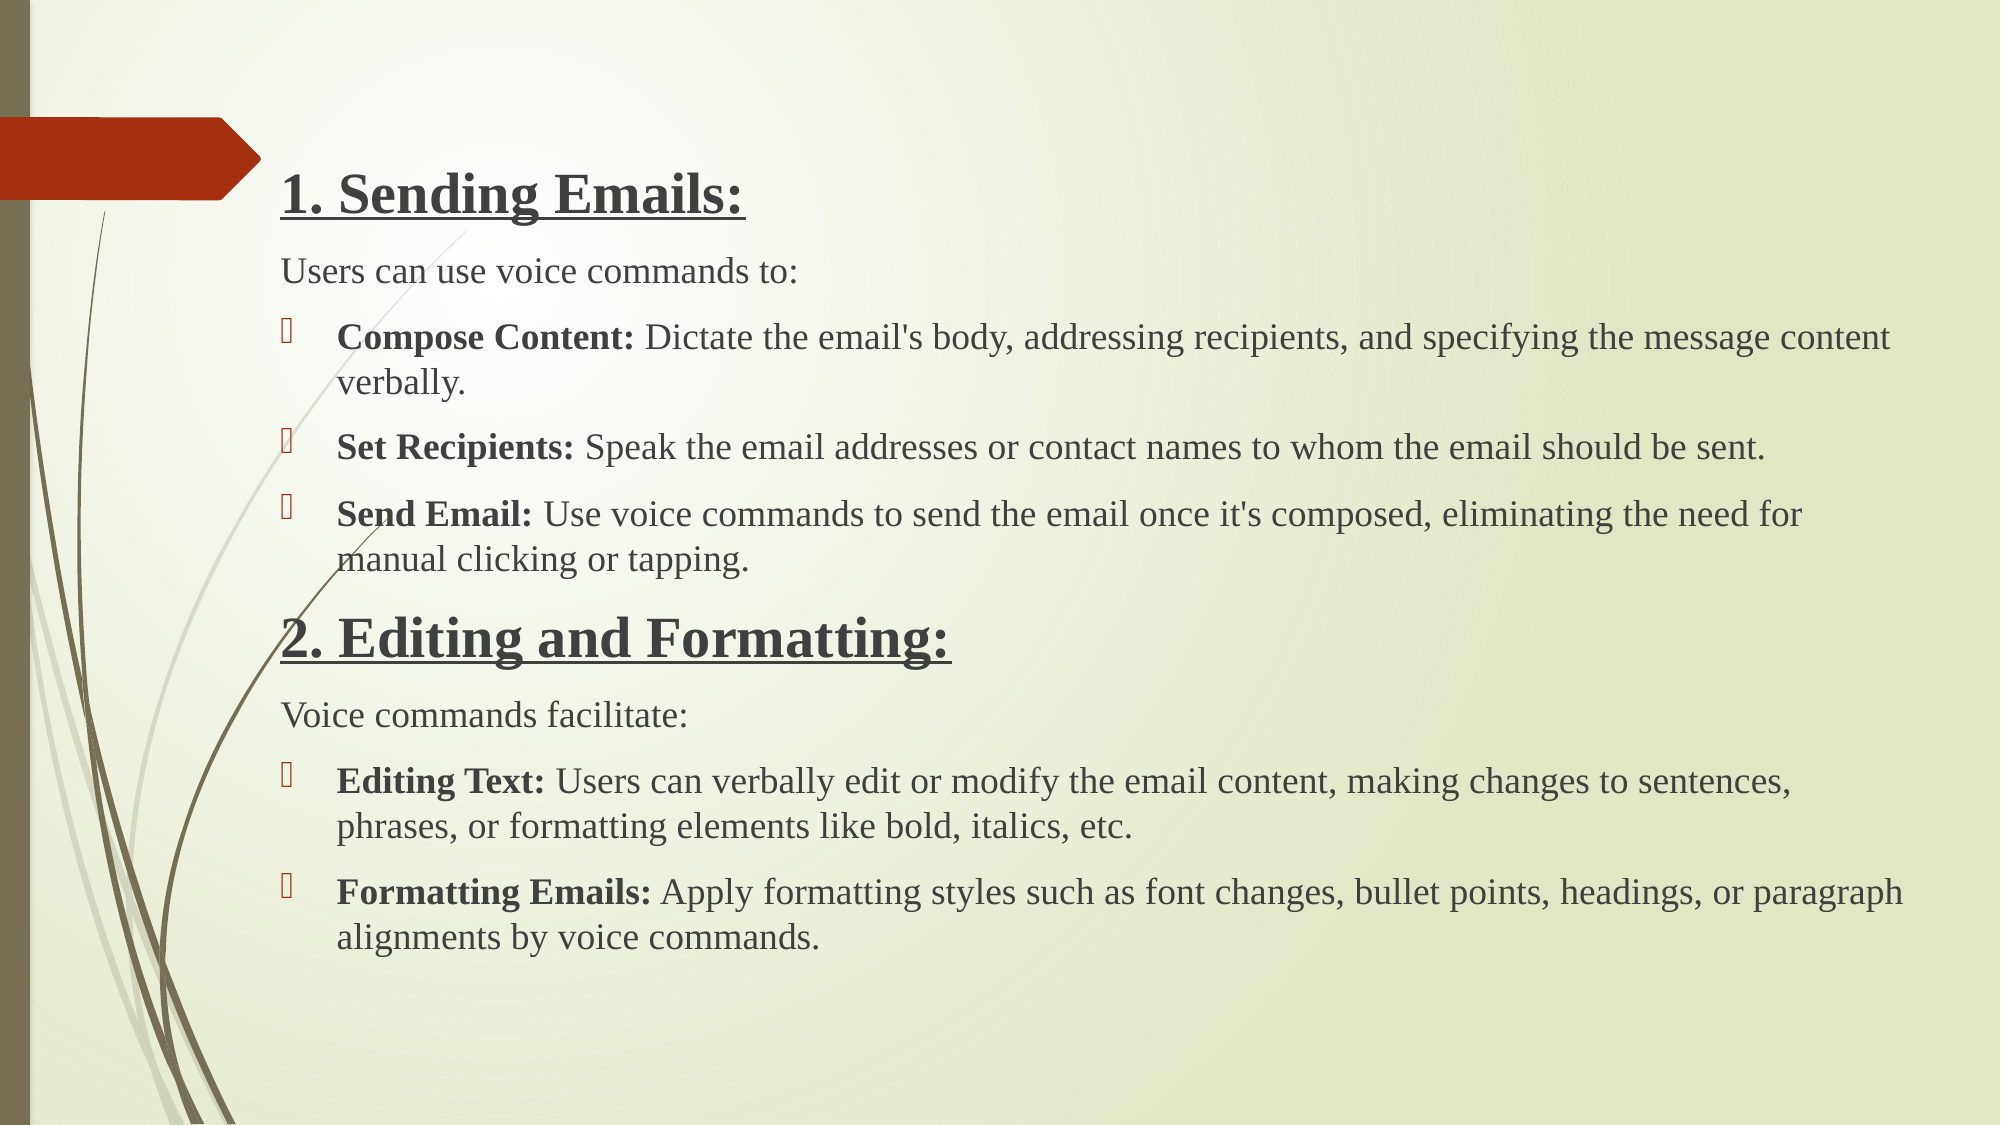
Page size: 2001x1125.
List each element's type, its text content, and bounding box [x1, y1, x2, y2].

list 1. Sending Emails: Users can use voice commands to: Compose Content: Dictate the email's body, addressing recipients, and specifying the message content verbally. Set Recipients: Speak the email addresses or contact names to whom the email should be sent. Send Email: Use voice commands to send the email once it's composed, eliminating the need for manual clicking or tapping. 2. Editing and Formatting: Voice commands facilitate: Editing Text: Users can verbally edit or modify the email content, making changes to sentences, phrases, or formatting elements like bold, italics, etc. Formatting Emails: Apply formatting styles such as font changes, bullet points, headings, or paragraph alignments by voice commands. [265, 147, 1934, 1078]
